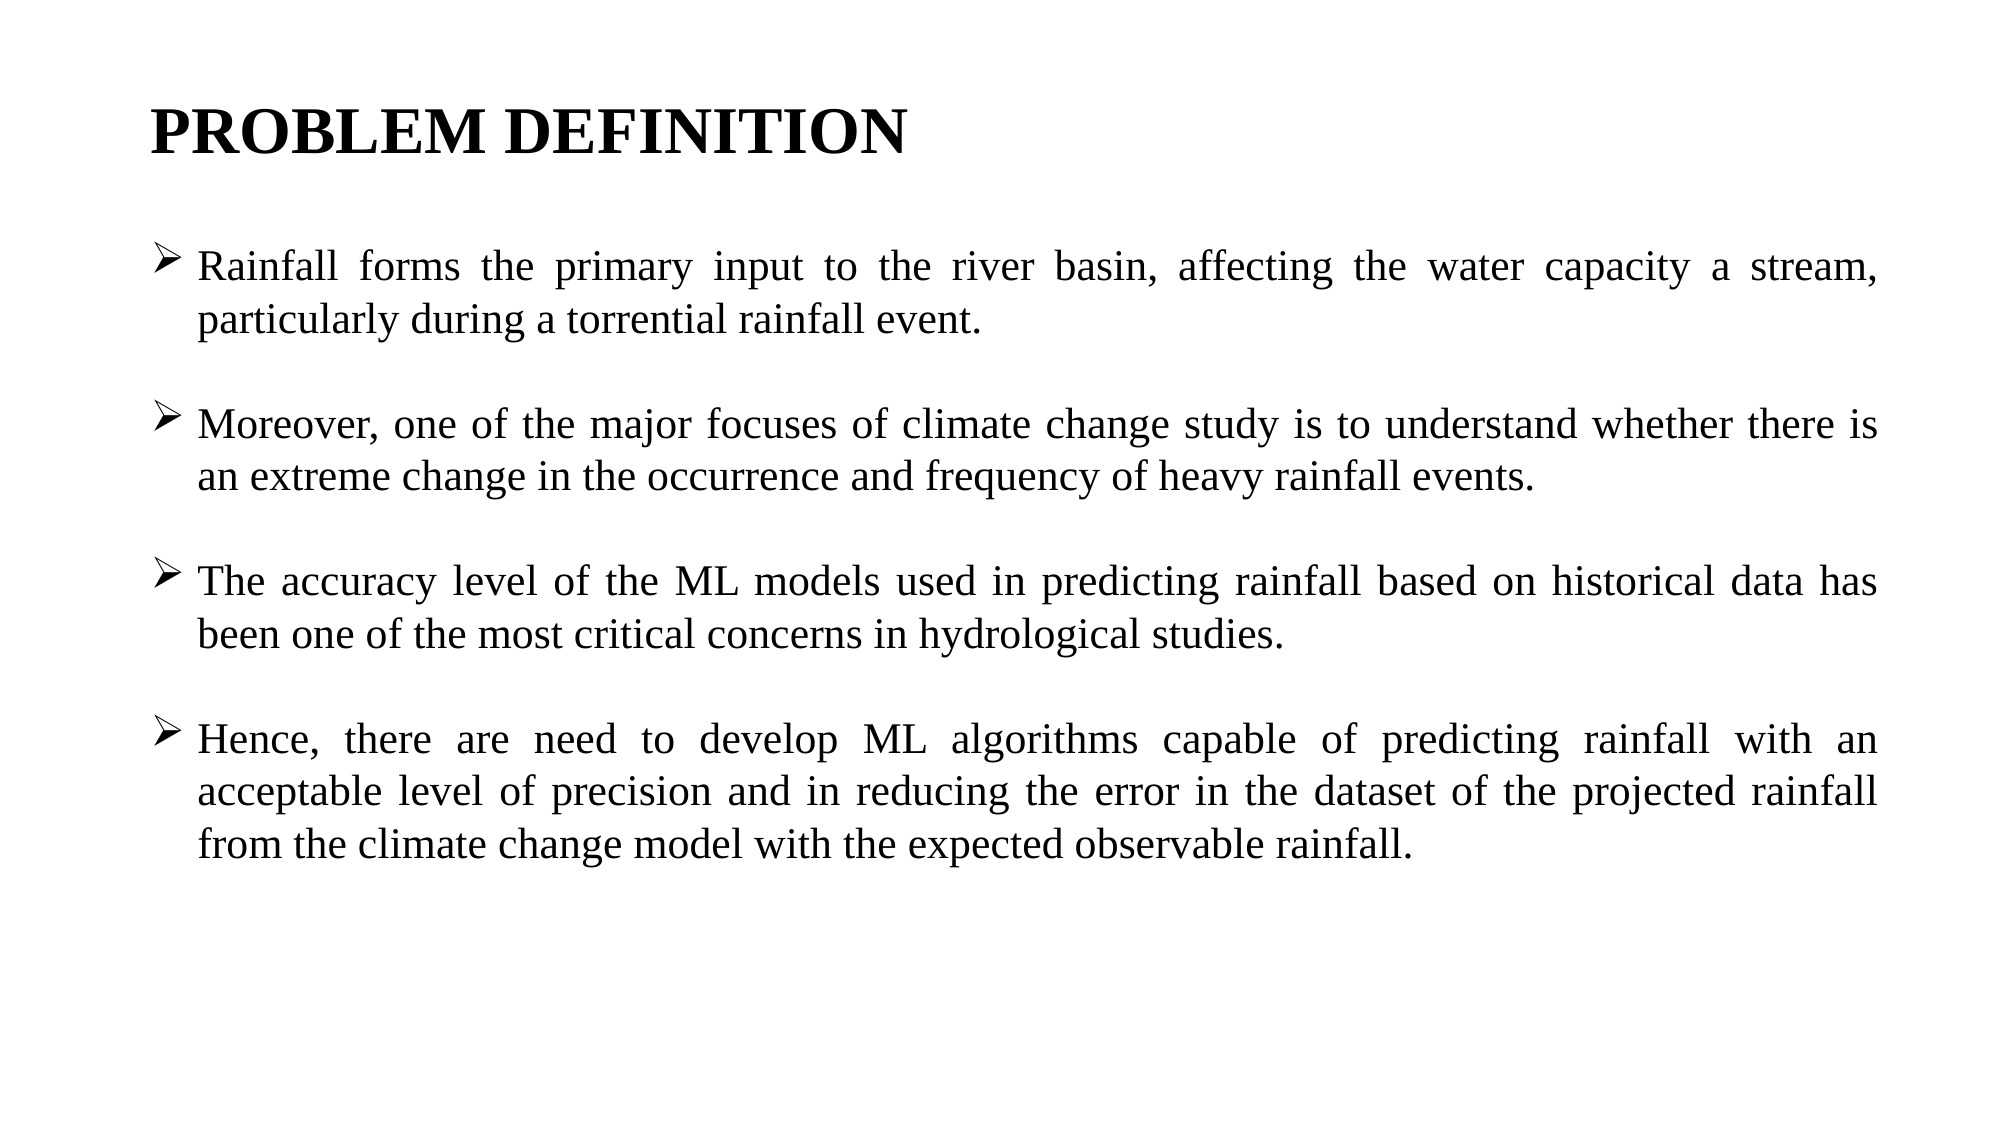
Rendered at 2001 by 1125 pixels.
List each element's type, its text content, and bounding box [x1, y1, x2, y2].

text_box PROBLEM DEFINITION [135, 79, 1136, 175]
text_box Rainfall forms the primary input to the river basin, affecting the water capacity a stream, particularly during a torrential rainfall event. Moreover, one of the major focuses of climate change study is to understand whether there is an extreme change in the occurrence and frequency of heavy rainfall events. The accuracy level of the ML models used in predicting rainfall based on historical data has been one of the most critical concerns in hydrological studies. Hence, there are need to develop ML algorithms capable of predicting rainfall with an acceptable level of precision and in reducing the error in the dataset of the projected rainfall from the climate change model with the expected observable rainfall. [135, 229, 1895, 942]
